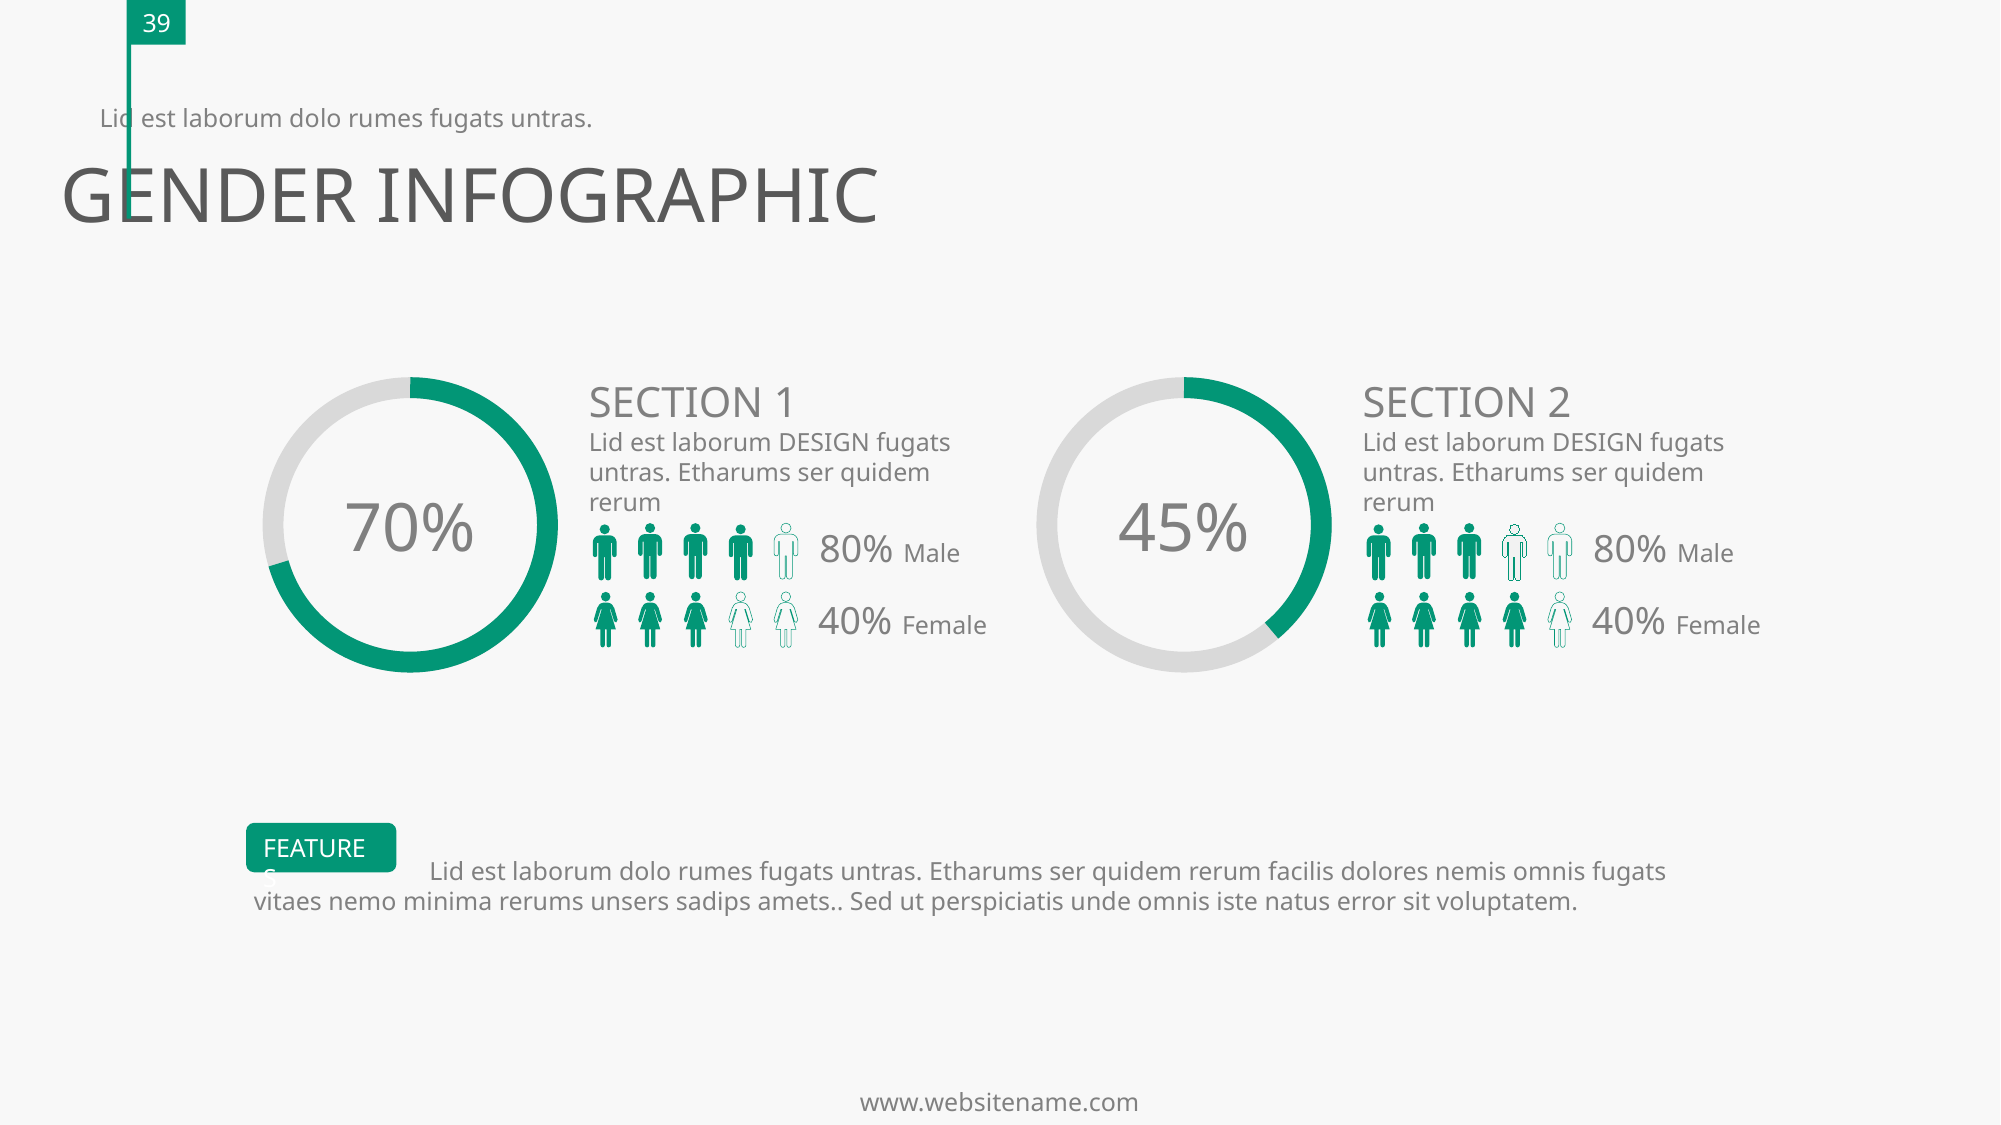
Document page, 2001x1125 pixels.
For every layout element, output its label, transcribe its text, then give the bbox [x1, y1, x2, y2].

text_box 40% Female [1577, 589, 1776, 650]
text_box [774, 523, 798, 580]
text_box [1547, 523, 1572, 580]
text_box [1412, 591, 1436, 648]
text_box [1412, 523, 1436, 580]
text_box GENDER INFOGRAPHIC [46, 140, 895, 246]
text_box SECTION 1 Lid est laborum DESIGN fugats untras. Etharums ser quidem rerum [573, 368, 1005, 524]
text_box 40% Female [803, 589, 1002, 650]
text_box [683, 591, 708, 648]
text_box [593, 591, 618, 648]
text_box [773, 591, 798, 648]
text_box [728, 524, 753, 581]
text_box SECTION 2 Lid est laborum DESIGN fugats untras. Etharums ser quidem rerum [1347, 368, 1779, 524]
text_box [1367, 591, 1392, 648]
text_box www.websitename.com [845, 1079, 1155, 1125]
text_box [683, 523, 708, 580]
text_box 80% Male [1578, 517, 1750, 578]
text_box [1502, 524, 1527, 581]
text_box [728, 591, 753, 648]
text_box FEATURES [246, 822, 397, 873]
text_box Lid est laborum dolo rumes fugats untras. Etharums ser quidem rerum facilis dolores nemis omnis fugats vitaes nemo minima rerums unsers sadips amets.. Sed ut perspiciatis unde omnis iste natus error sit voluptatem. [238, 847, 1755, 923]
text_box Lid est laborum dolo rumes fugats untras. [132, 95, 616, 140]
text_box 39 [127, 0, 186, 45]
text_box 70% [271, 386, 421, 563]
text_box [592, 524, 617, 581]
text_box [638, 591, 663, 648]
text_box [126, 0, 132, 220]
text_box 80% Male [804, 517, 976, 578]
text_box [1547, 591, 1572, 648]
text_box [277, 387, 548, 663]
text_box [1184, 387, 1322, 631]
text_box [1502, 591, 1527, 648]
text_box 45% [1045, 386, 1273, 664]
text_box [1366, 524, 1391, 581]
text_box [1457, 591, 1482, 648]
text_box Lid est laborum dolo rumes fugats untras. [84, 95, 126, 140]
text_box [1457, 523, 1482, 580]
text_box [638, 523, 663, 580]
